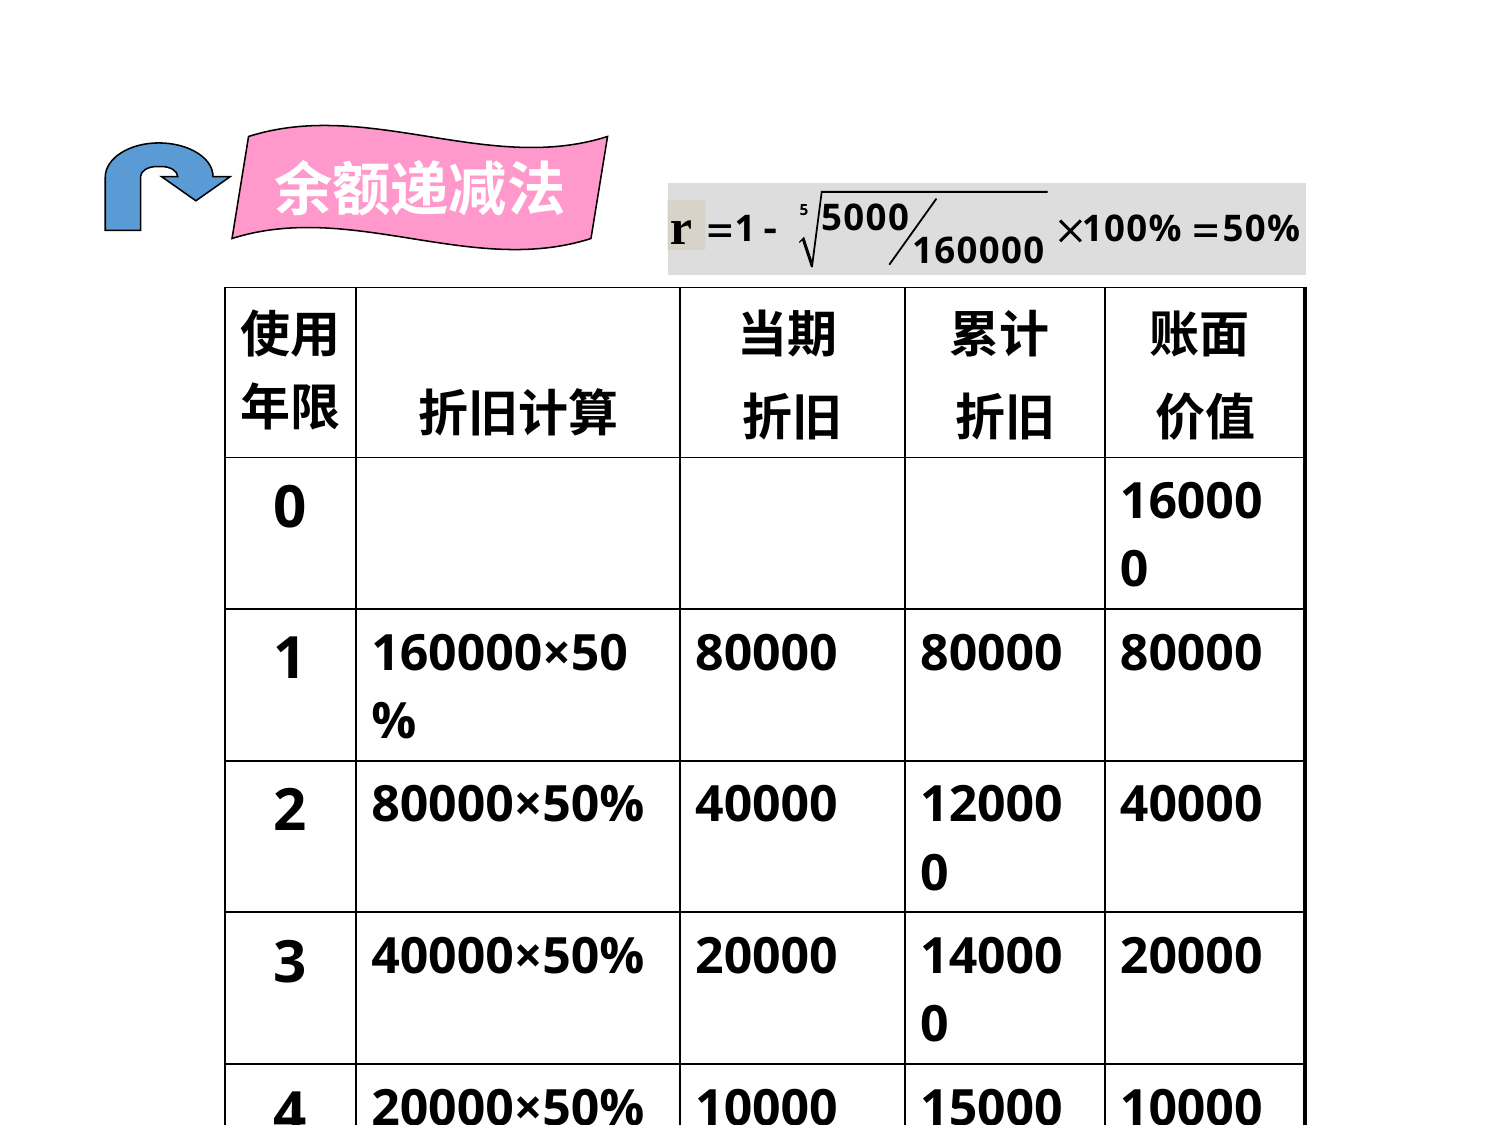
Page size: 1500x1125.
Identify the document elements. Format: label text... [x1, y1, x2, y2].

table_cell [357, 458, 679, 608]
table_cell 160000 [1106, 458, 1303, 608]
table_cell 20000 [681, 913, 904, 1063]
table_cell [681, 458, 904, 608]
table_cell 120000 [906, 762, 1104, 911]
table_header 折旧计算 [357, 288, 679, 457]
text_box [655, 183, 1306, 275]
table_header 当期 折旧 [681, 288, 904, 457]
table_cell 10000 [681, 1065, 904, 1125]
table_cell 80000 [681, 610, 904, 760]
table_header 账面 价值 [1106, 288, 1303, 457]
table_cell 80000 [906, 610, 1104, 760]
table_cell 10000 [1106, 1065, 1303, 1125]
table_cell 0 [226, 458, 355, 608]
table_header 使用年限 [226, 288, 355, 457]
table_cell 80000×50% [357, 762, 679, 911]
table_cell 20000 [1106, 913, 1303, 1063]
table_cell 160000×50% [357, 610, 679, 760]
table_cell 4 [226, 1065, 355, 1125]
table_cell 2 [226, 762, 355, 911]
table_cell 1 [226, 610, 355, 760]
table_cell 150000 [906, 1065, 1104, 1125]
table_cell 40000 [681, 762, 904, 911]
table_cell 140000 [906, 913, 1104, 1063]
table_cell [906, 458, 1104, 608]
table_cell 40000×50% [357, 913, 679, 1063]
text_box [105, 124, 608, 251]
table_cell 3 [226, 913, 355, 1063]
table_cell 20000×50% [357, 1065, 679, 1125]
table_cell 40000 [1106, 762, 1303, 911]
table_header 累计 折旧 [906, 288, 1104, 457]
table_cell 80000 [1106, 610, 1303, 760]
